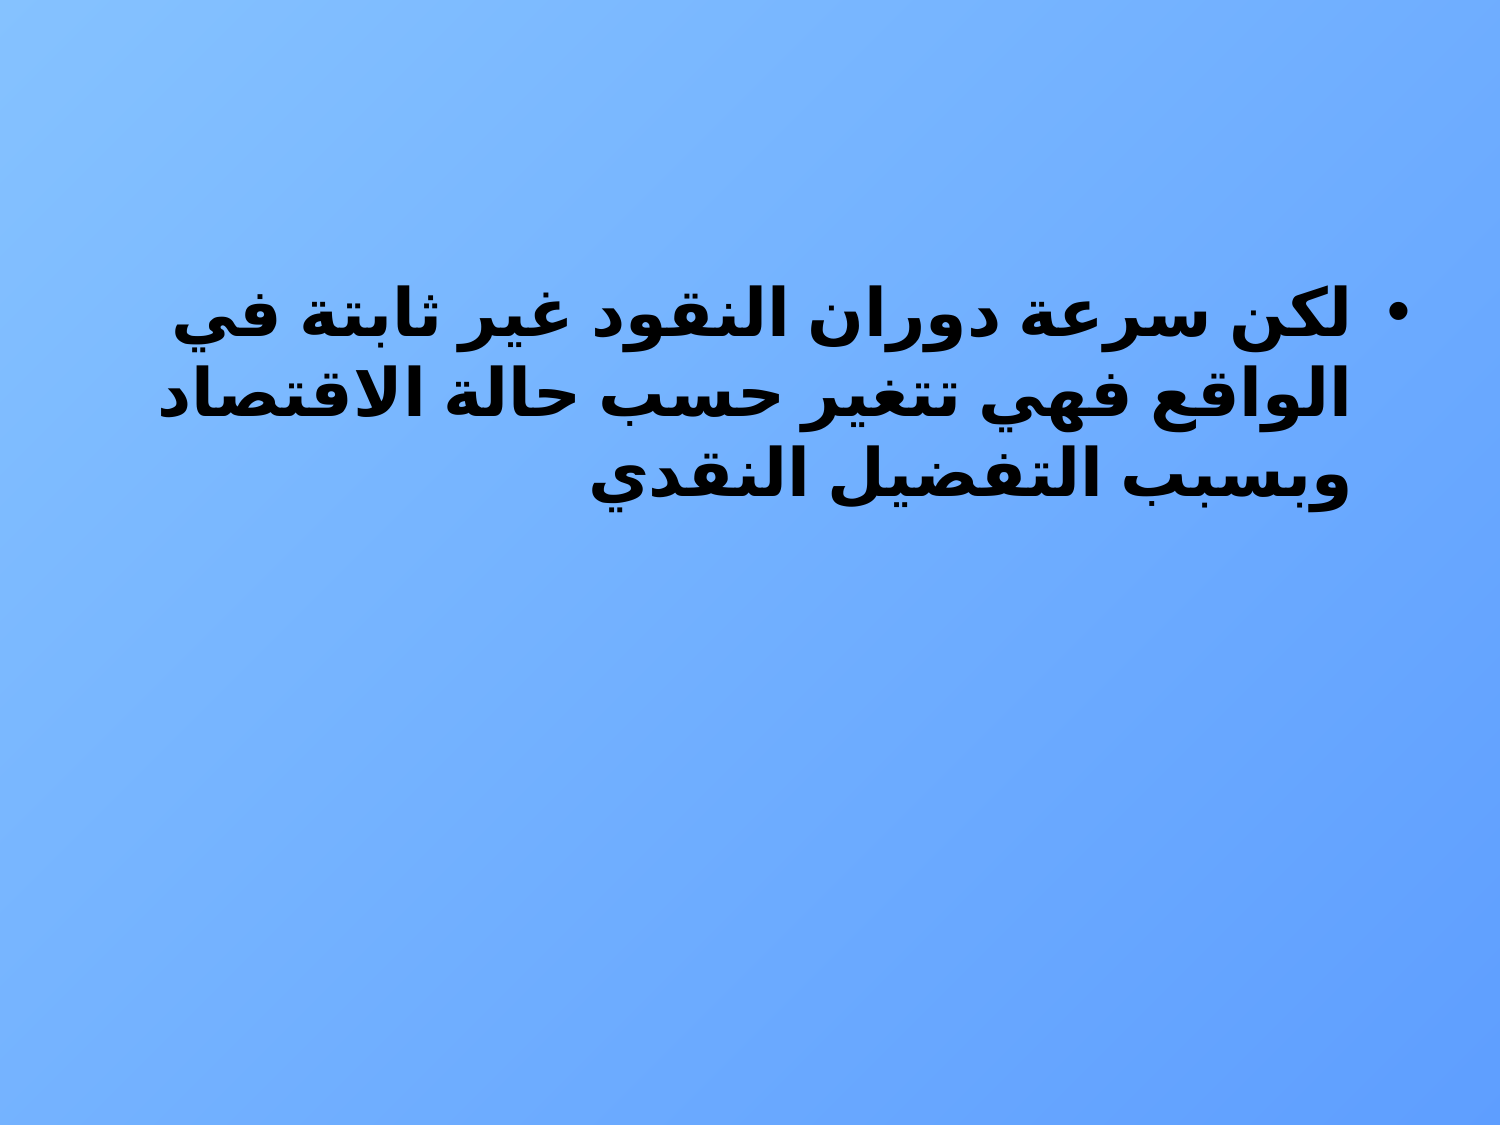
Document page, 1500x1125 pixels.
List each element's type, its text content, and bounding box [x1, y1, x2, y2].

list لكن سرعة دوران النقود غير ثابتة في الواقع فهي تتغير حسب حالة الاقتصاد وبسبب التفضيل النقدي [75, 262, 1425, 1005]
